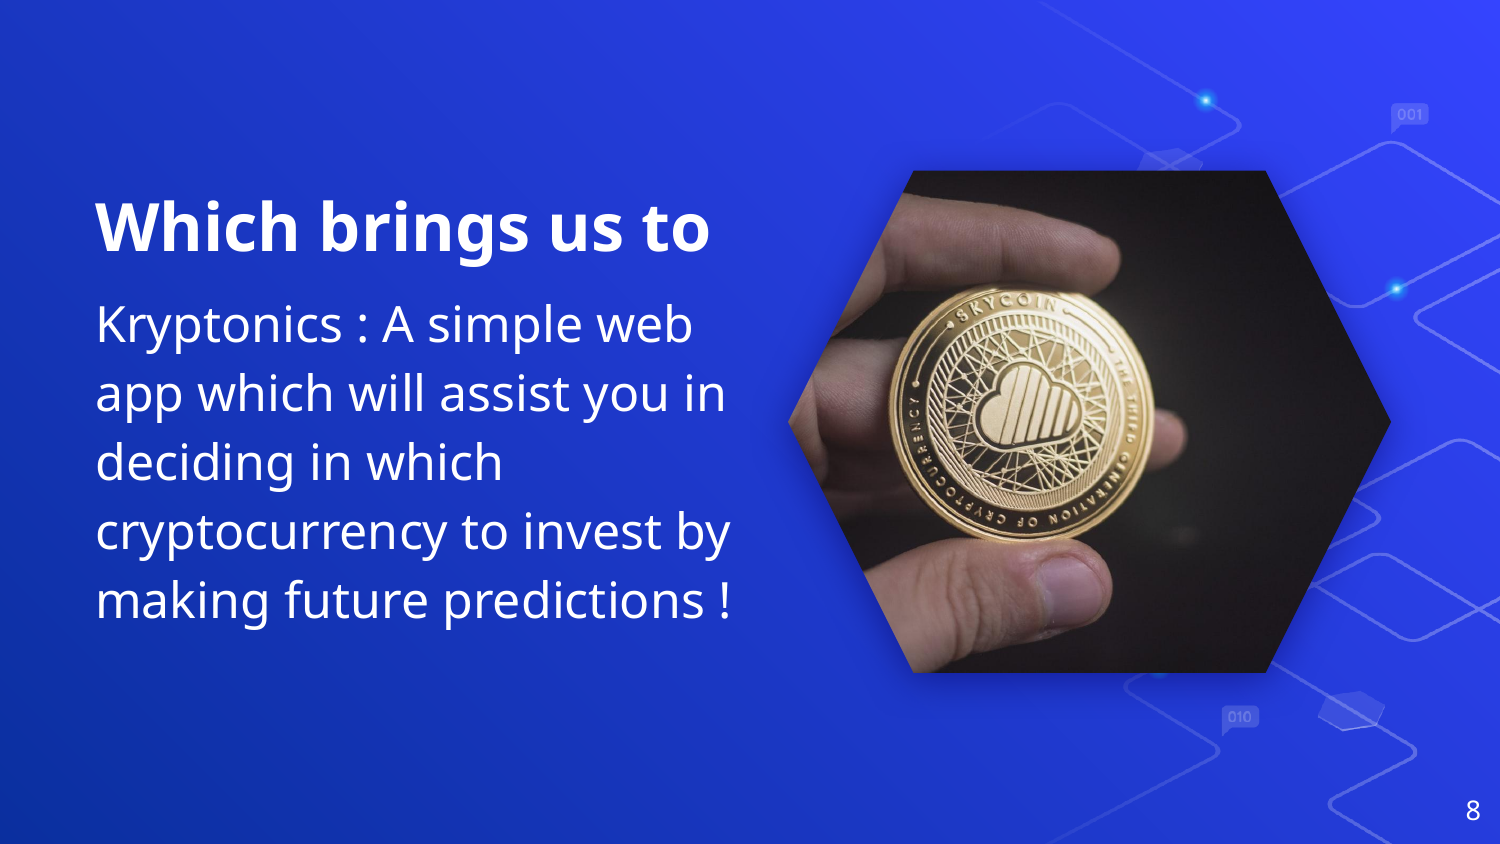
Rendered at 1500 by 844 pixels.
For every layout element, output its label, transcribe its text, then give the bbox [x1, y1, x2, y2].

title Which brings us to [95, 109, 755, 265]
list Kryptonics : A simple web app which will assist you in deciding in which cryptocurrency to invest by making future predictions ! [95, 283, 755, 637]
slide_number 8 [1391, 779, 1482, 844]
picture [0, 0, 1500, 844]
